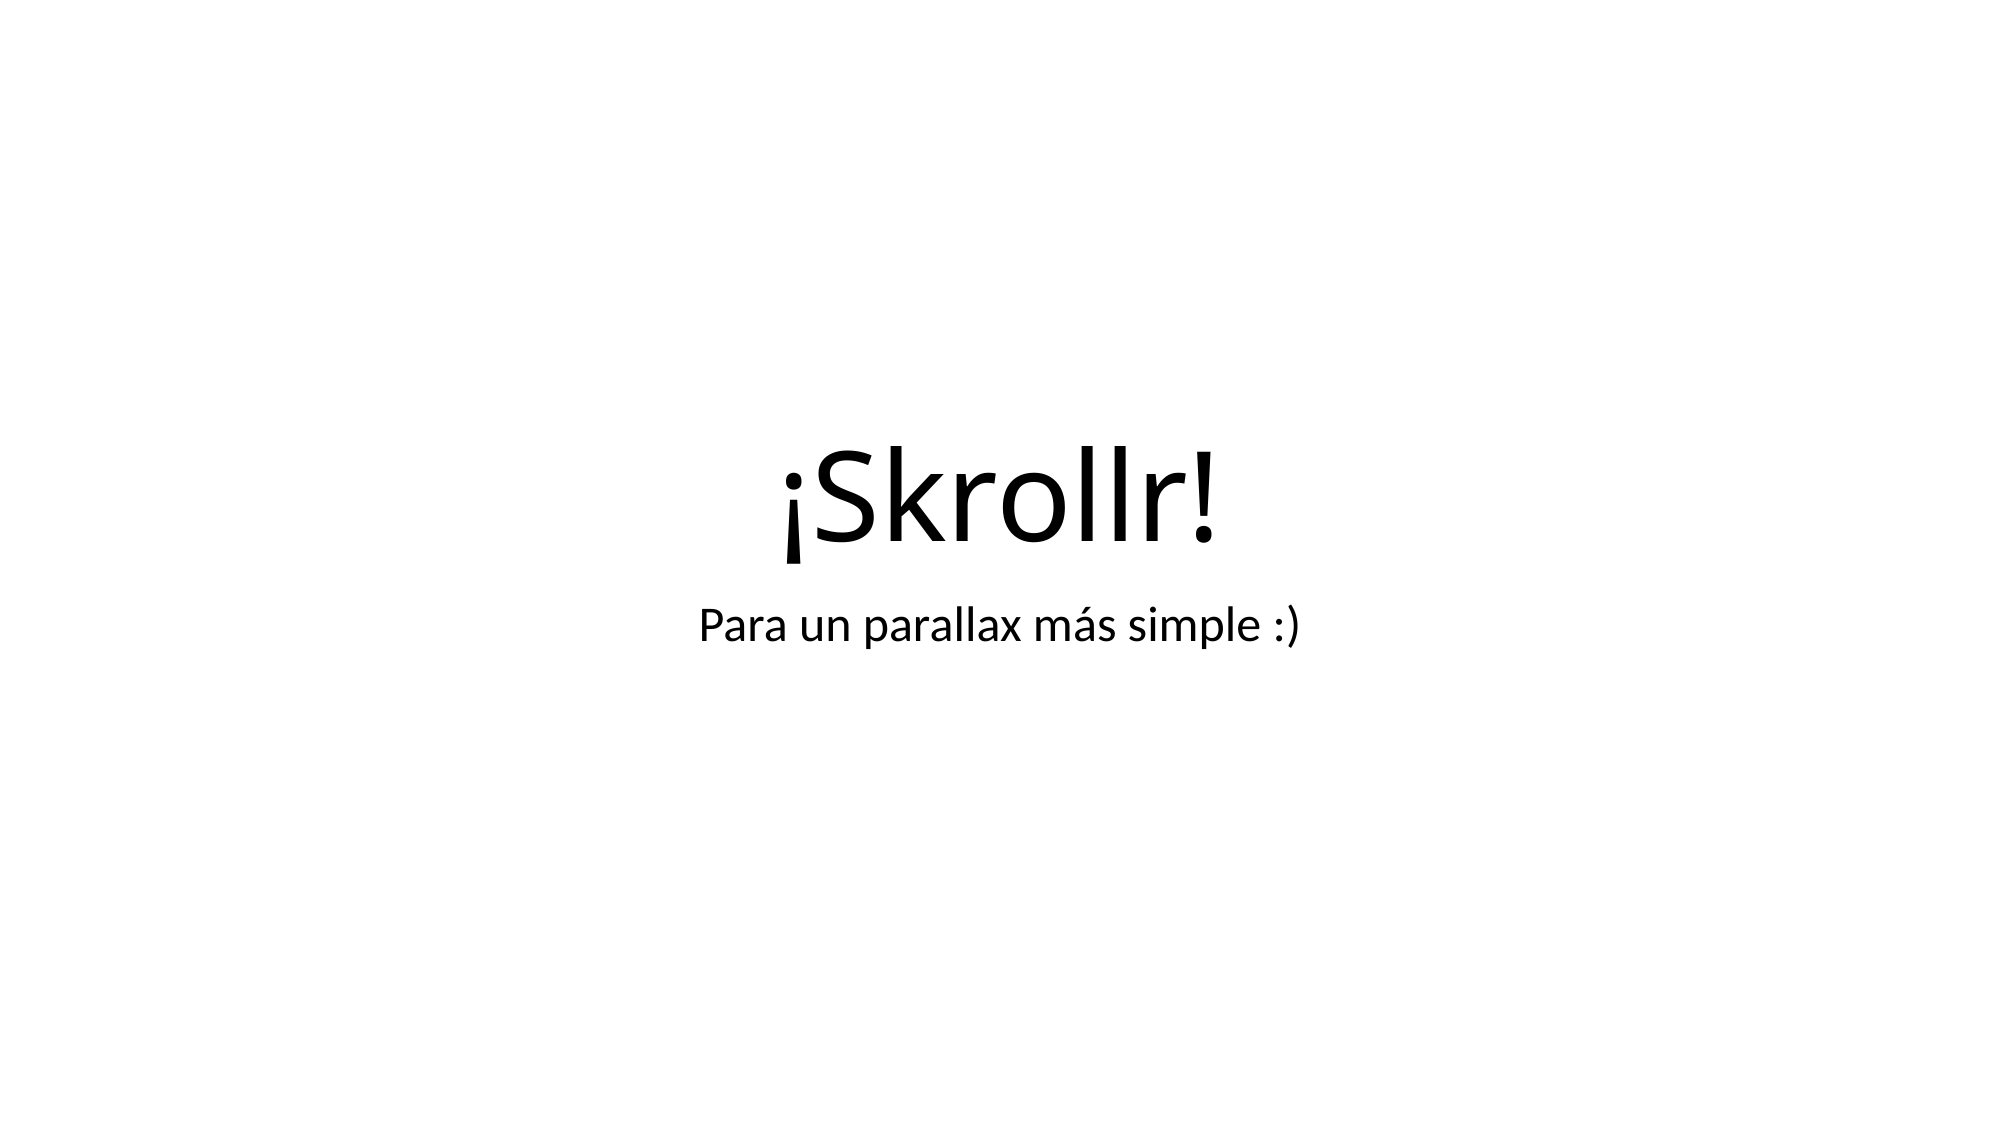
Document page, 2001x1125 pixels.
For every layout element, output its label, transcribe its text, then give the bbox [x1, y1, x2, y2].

subtitle Para un parallax más simple :) [249, 590, 1750, 863]
title ¡Skrollr! [249, 184, 1750, 576]
